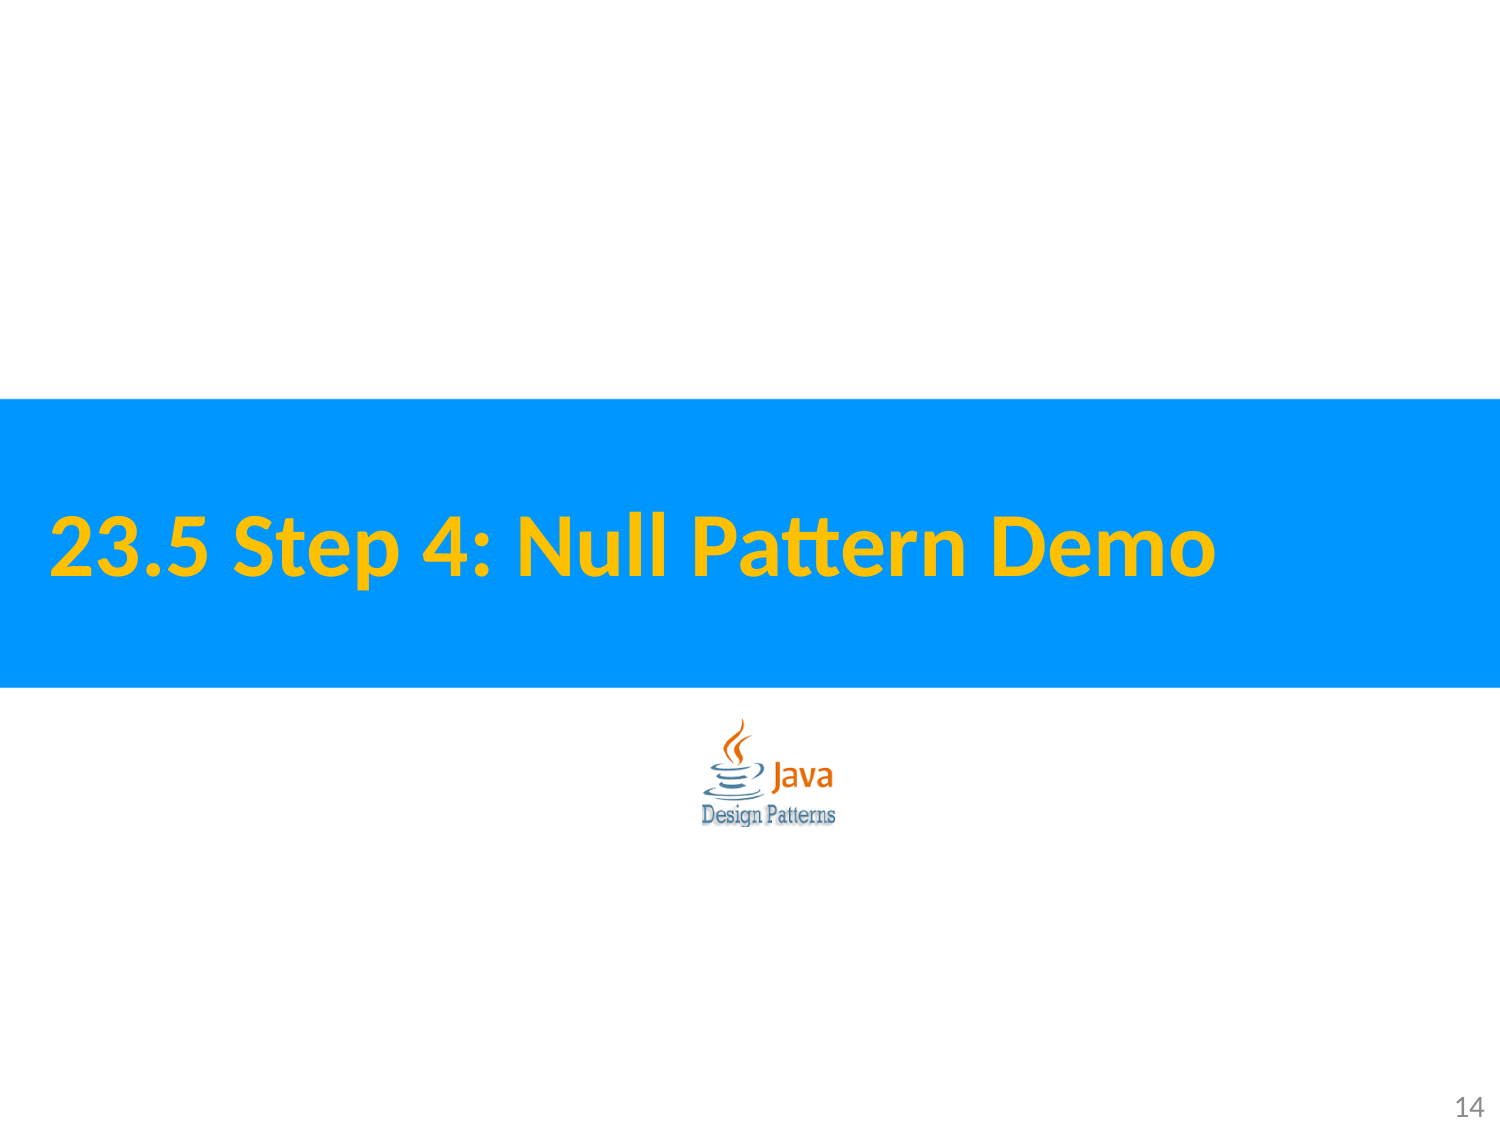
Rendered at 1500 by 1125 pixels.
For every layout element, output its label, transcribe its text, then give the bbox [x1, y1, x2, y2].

text_box 23.5 Step 4: Null Pattern Demo [33, 477, 1467, 602]
picture [0, 0, 1500, 1125]
slide_number 14 [1162, 1074, 1500, 1125]
